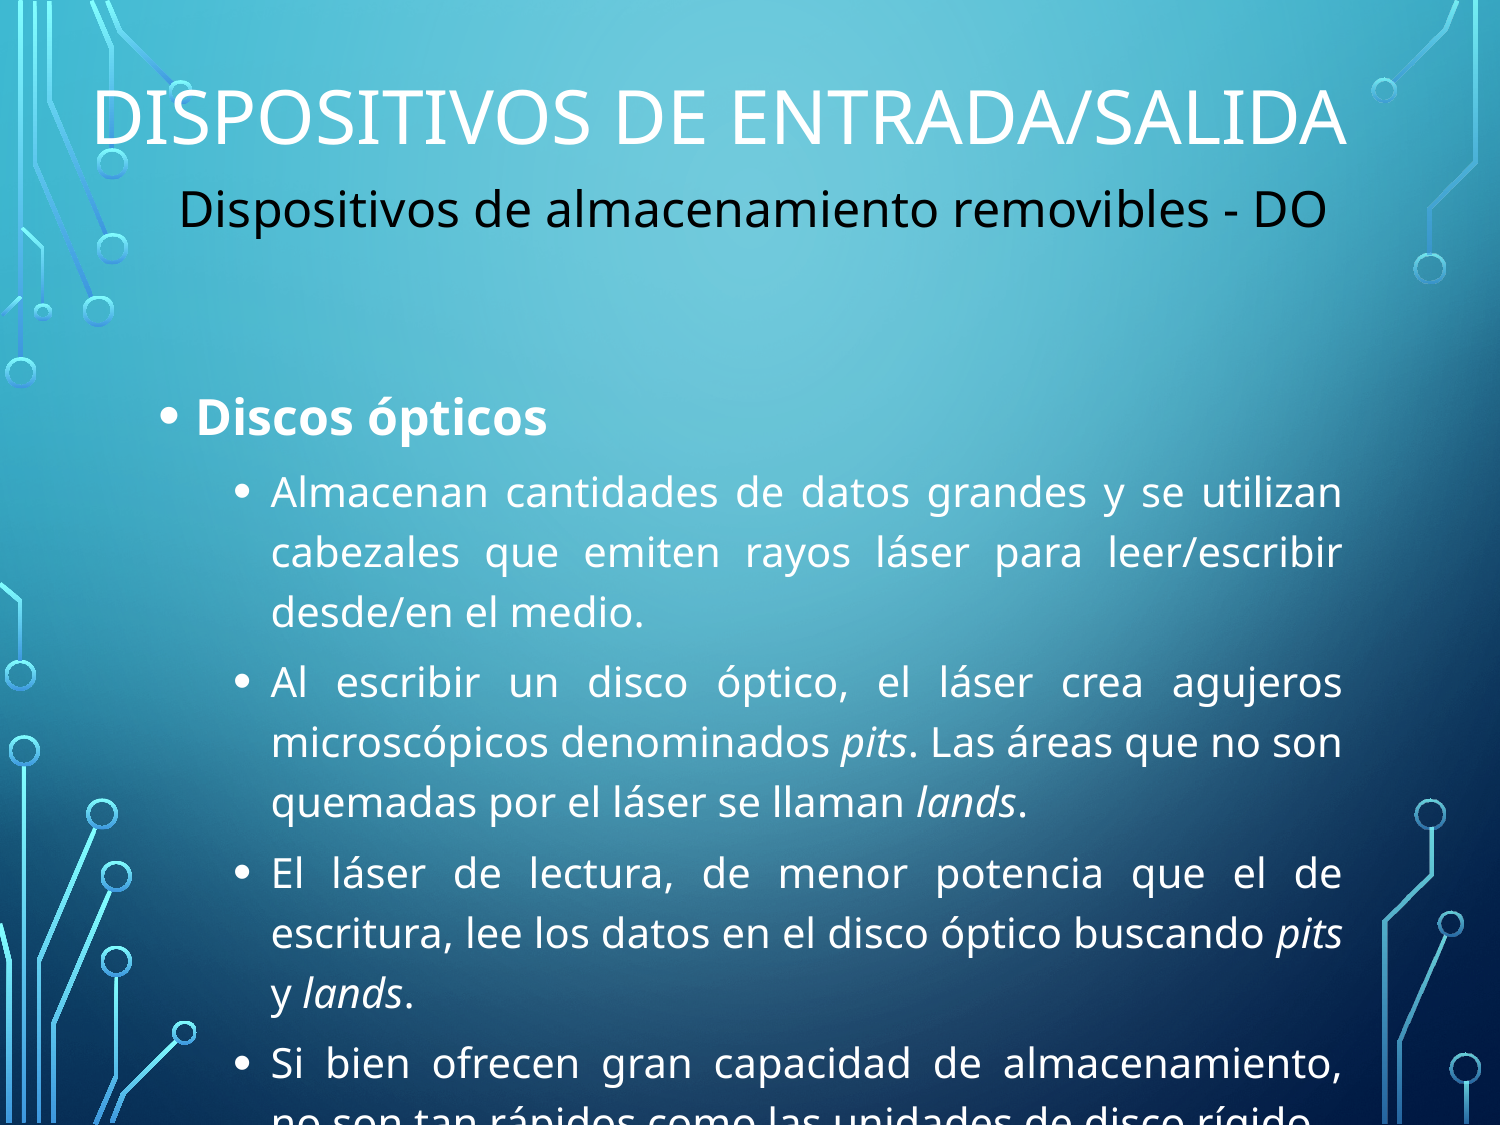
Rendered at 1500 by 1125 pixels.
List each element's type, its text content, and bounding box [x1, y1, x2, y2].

list Discos ópticos Almacenan cantidades de datos grandes y se utilizan cabezales que emiten rayos láser para leer/escribir desde/en el medio. Al escribir un disco óptico, el láser crea agujeros microscópicos denominados pits. Las áreas que no son quemadas por el láser se llaman lands. El láser de lectura, de menor potencia que el de escritura, lee los datos en el disco óptico buscando pits y lands. Si bien ofrecen gran capacidad de almacenamiento, no son tan rápidos como las unidades de disco rígido. [143, 365, 1359, 1125]
text_box Dispositivos de almacenamiento removibles - DO [50, 170, 1457, 245]
title Dispositivos de entrada/salida [75, 17, 1425, 170]
